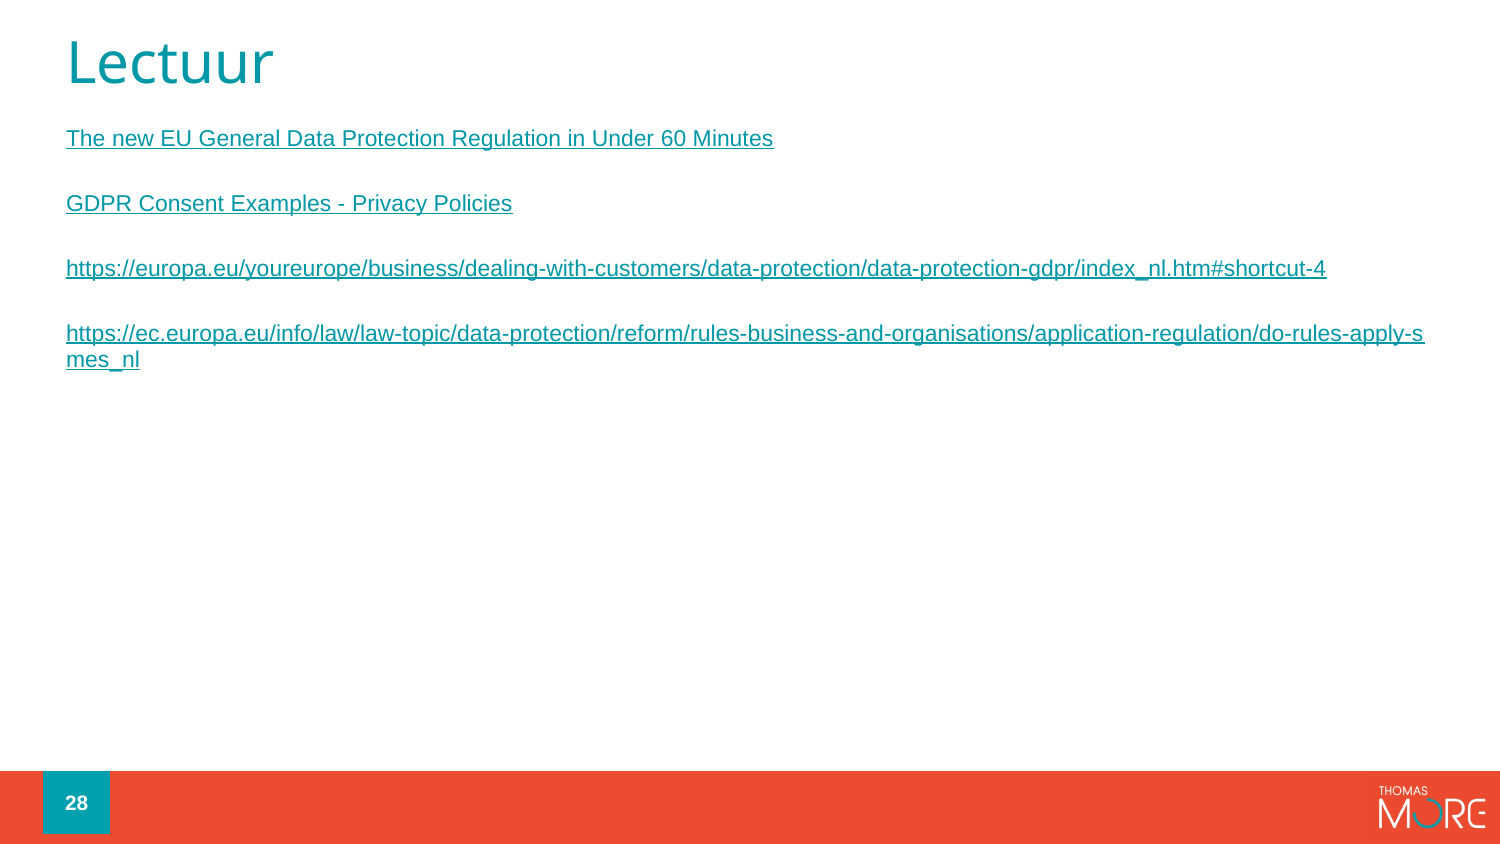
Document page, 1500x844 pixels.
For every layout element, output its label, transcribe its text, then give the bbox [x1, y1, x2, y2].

title Lectuur [51, 10, 1449, 104]
slide_number 28 [43, 771, 110, 834]
picture [1364, 771, 1500, 843]
list The new EU General Data Protection Regulation in Under 60 Minutes GDPR Consent Examples - Privacy Policies https://europa.eu/youreurope/business/dealing-with-customers/data-protection/data-protection-gdpr/index_nl.htm#shortcut-4 https://ec.europa.eu/info/law/law-topic/data-protection/reform/rules-business-and-organisations/application-regulation/do-rules-apply-smes_nl [51, 104, 1449, 750]
